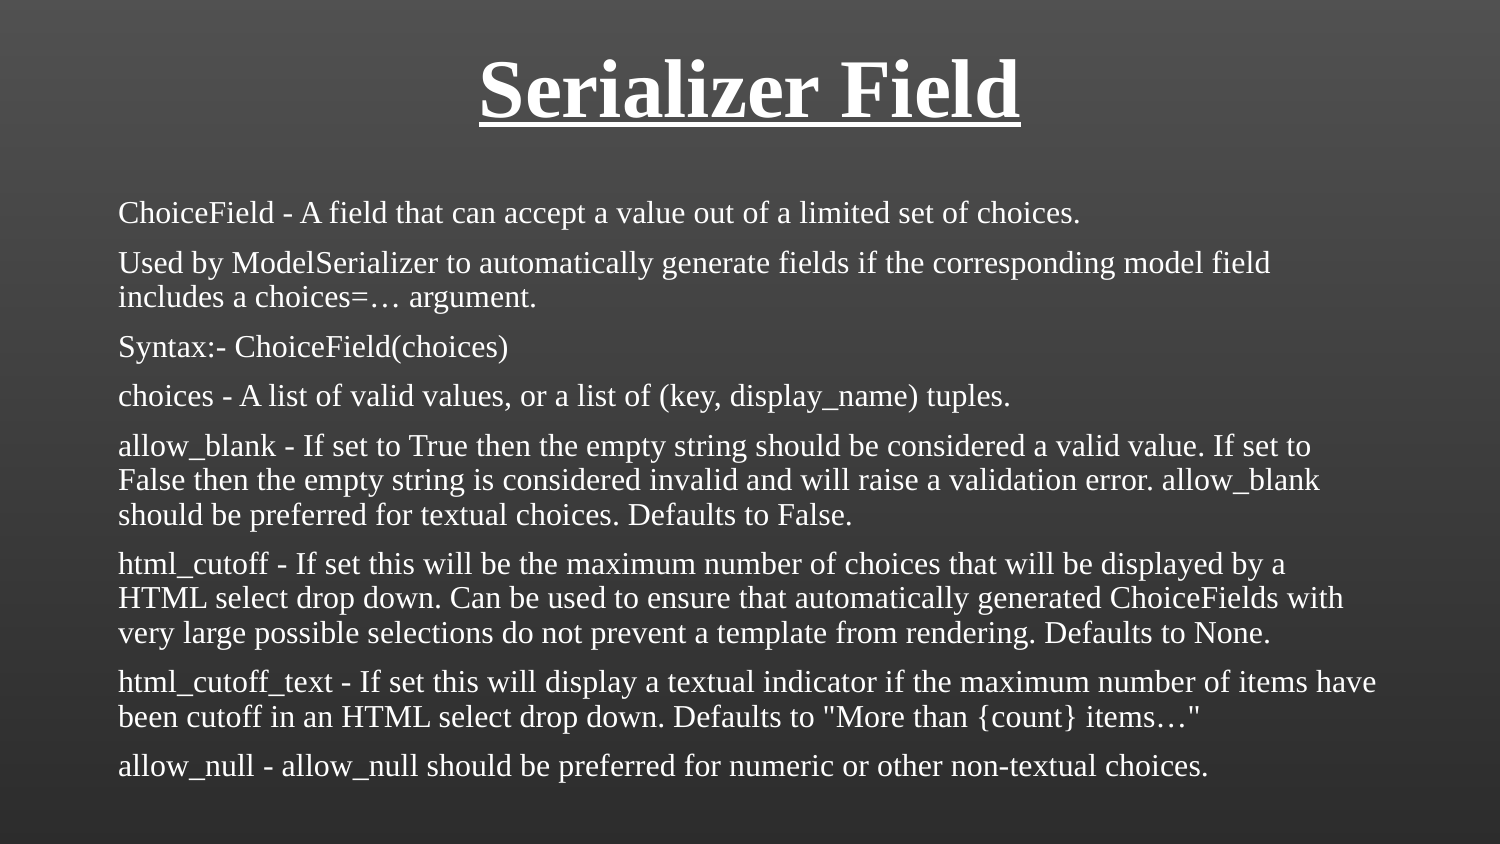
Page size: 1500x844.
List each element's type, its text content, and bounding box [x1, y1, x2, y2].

title Serializer Field [103, 9, 1397, 173]
list ChoiceField - A field that can accept a value out of a limited set of choices. Used by ModelSerializer to automatically generate fields if the corresponding model field includes a choices=… argument. Syntax:- ChoiceField(choices) choices - A list of valid values, or a list of (key, display_name) tuples. allow_blank - If set to True then the empty string should be considered a valid value. If set to False then the empty string is considered invalid and will raise a validation error. allow_blank should be preferred for textual choices. Defaults to False. html_cutoff - If set this will be the maximum number of choices that will be displayed by a HTML select drop down. Can be used to ensure that automatically generated ChoiceFields with very large possible selections do not prevent a template from rendering. Defaults to None. html_cutoff_text - If set this will display a textual indicator if the maximum number of items have been cutoff in an HTML select drop down. Defaults to "More than {count} items…" allow_null - allow_null should be preferred for numeric or other non-textual choices. [103, 189, 1397, 797]
